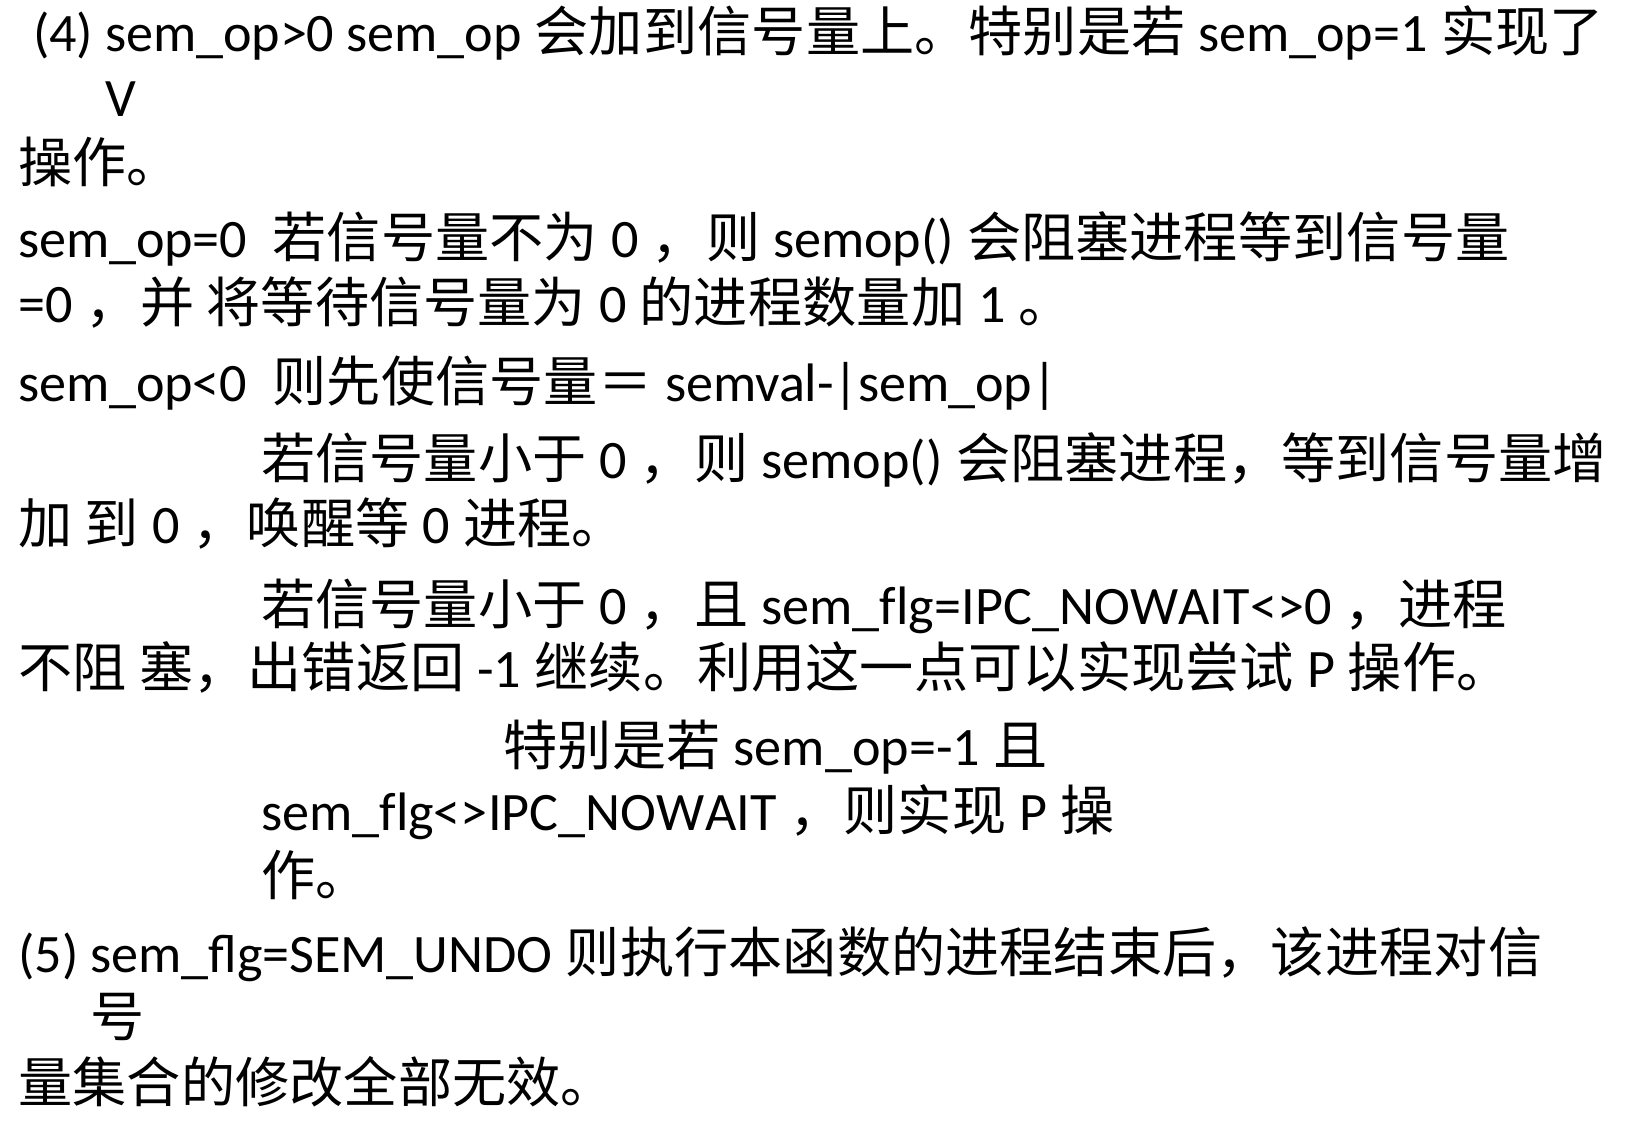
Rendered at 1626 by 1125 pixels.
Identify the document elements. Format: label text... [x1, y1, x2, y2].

text_box sem_op>0 sem_op会加到信号量上。特别是若sem_op=1实现了V 操作。 sem_op=0 若信号量不为0，则semop()会阻塞进程等到信号量=0，并 将等待信号量为0的进程数量加1。 sem_op<0 则先使信号量＝semval-|sem_op| 若信号量小于0，则semop()会阻塞进程，等到信号量增加 到0，唤醒等0进程。 若信号量小于0，且sem_flg=IPC_NOWAIT<>0，进程不阻 塞，出错返回-1继续。利用这一点可以实现尝试P操作。 特别是若sem_op=-1且sem_flg<>IPC_NOWAIT，则实现P操 作。 sem_flg=SEM_UNDO则执行本函数的进程结束后，该进程对信号 量集合的修改全部无效。 nsops访问表示sops的结构数目。 返回值：成功返回0，失败返回-1，错误原因在errno中。 [16, 0, 1610, 1125]
